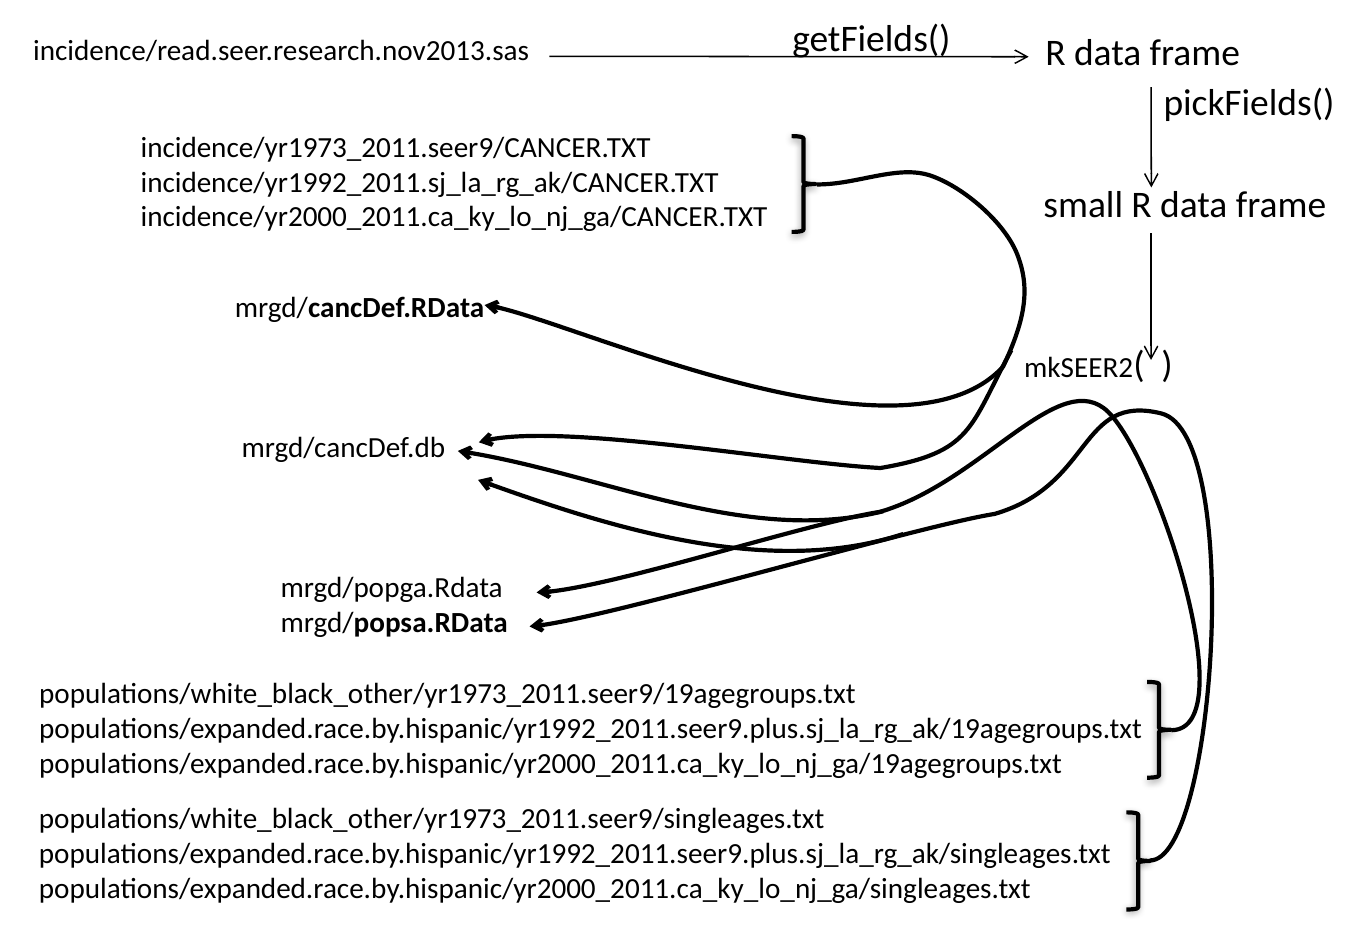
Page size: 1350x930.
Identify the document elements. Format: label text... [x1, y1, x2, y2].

text_box populations/white_black_other/yr1973_2011.seer9/singleages.txt populations/expanded.race.by.hispanic/yr1992_2011.seer9.plus.sj_la_rg_ak/singleages.txt populations/expanded.race.by.hispanic/yr2000_2011.ca_ky_lo_nj_ga/singleages.txt [24, 792, 1127, 912]
text_box incidence/yr1973_2011.seer9/CANCER.TXT incidence/yr1992_2011.sj_la_rg_ak/CANCER.TXT incidence/yr2000_2011.ca_ky_lo_nj_ga/CANCER.TXT [125, 120, 784, 241]
text_box small R data frame [1028, 172, 1342, 233]
text_box [1126, 810, 1153, 912]
text_box mkSEER2( ) [1009, 332, 1188, 393]
text_box [484, 170, 1027, 392]
text_box R data frame [1030, 20, 1256, 81]
text_box mrgd/cancDef.RData mrgd/cancDef.db mrgd/popga.Rdata mrgd/popsa.RData [220, 246, 523, 667]
text_box [478, 476, 904, 553]
text_box [824, 398, 1113, 533]
text_box [1147, 679, 1173, 780]
text_box [791, 134, 818, 235]
text_box [457, 445, 884, 523]
text_box populations/white_black_other/yr1973_2011.seer9/19agegroups.txt populations/expanded.race.by.hispanic/yr1992_2011.seer9.plus.sj_la_rg_ak/19agegroups.txt populations/expanded.race.by.hispanic/yr2000_2011.ca_ky_lo_nj_ga/19agegroups.txt [24, 667, 952, 787]
text_box [478, 349, 1014, 471]
text_box [536, 549, 825, 609]
text_box pickFields() [1148, 70, 1350, 131]
text_box [529, 408, 1215, 863]
text_box incidence/read.seer.research.nov2013.sas [18, 24, 545, 74]
text_box getFields() [777, 6, 966, 54]
